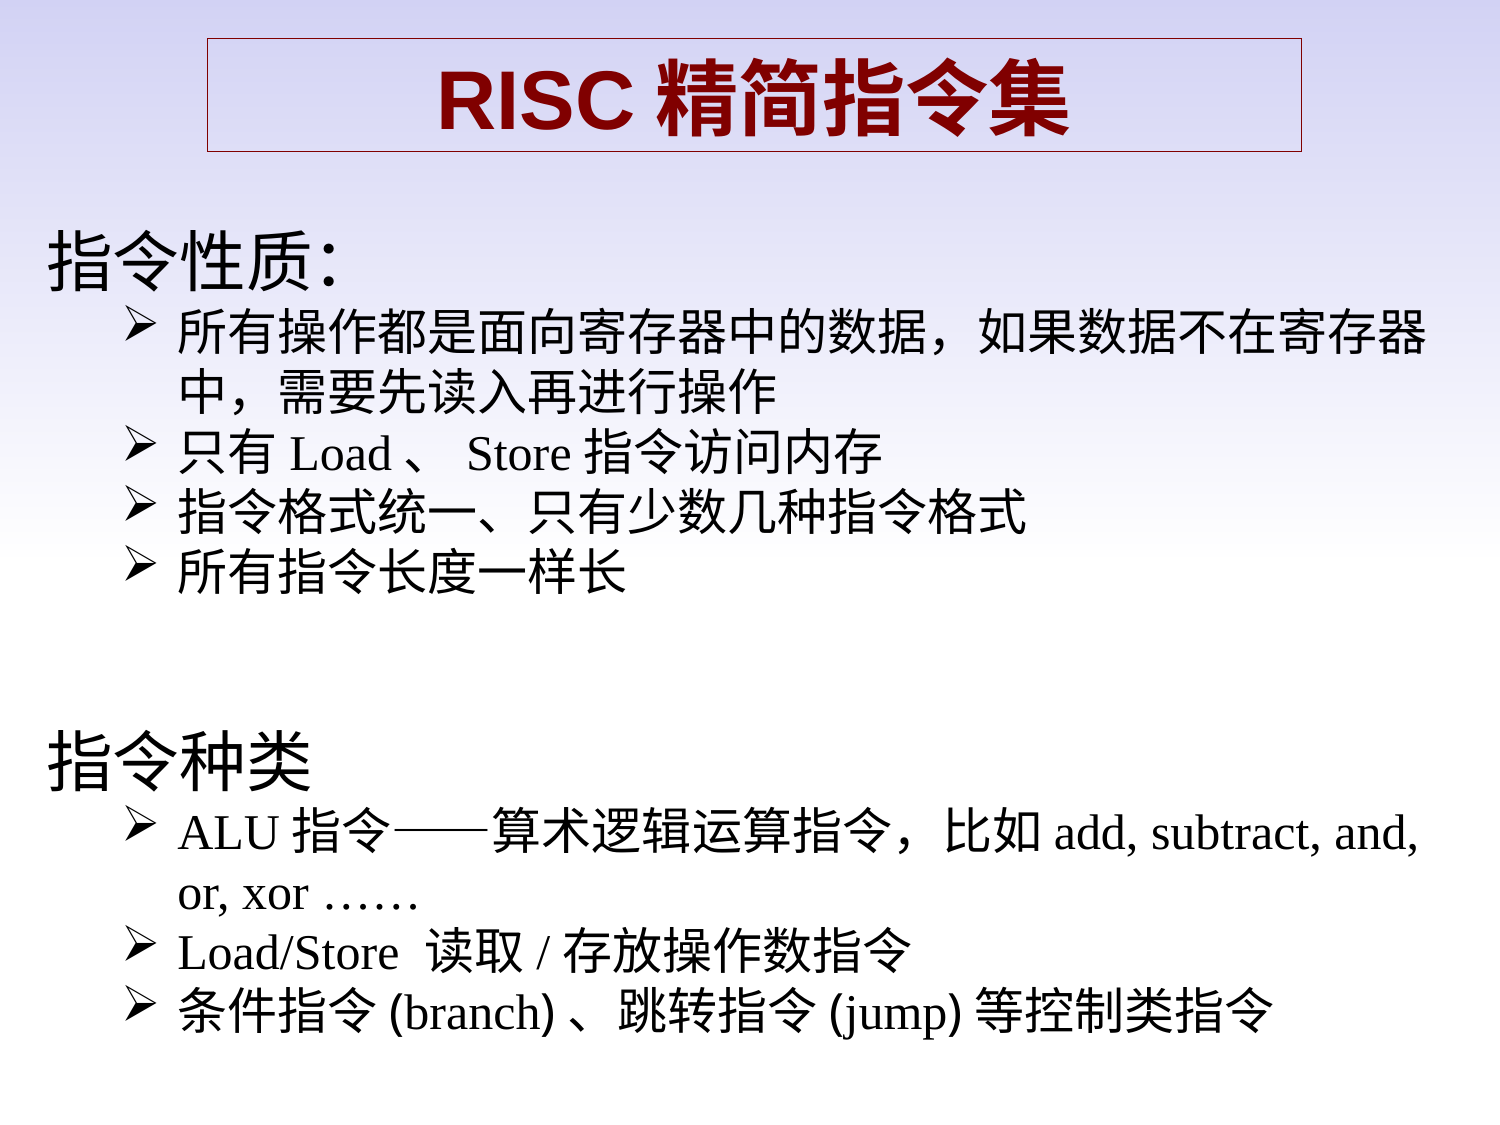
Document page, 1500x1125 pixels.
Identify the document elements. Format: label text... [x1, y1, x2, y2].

text_box 指令性质： 所有操作都是面向寄存器中的数据，如果数据不在寄存器中，需要先读入再进行操作 只有Load、Store指令访问内存 指令格式统一、只有少数几种指令格式 所有指令长度一样长 指令种类 ALU指令——算术逻辑运算指令，比如add, subtract, and, or, xor …… Load/Store 读取/存放操作数指令 条件指令(branch)、跳转指令(jump)等控制类指令 [31, 212, 1478, 1093]
text_box RISC精简指令集 [207, 38, 1302, 152]
